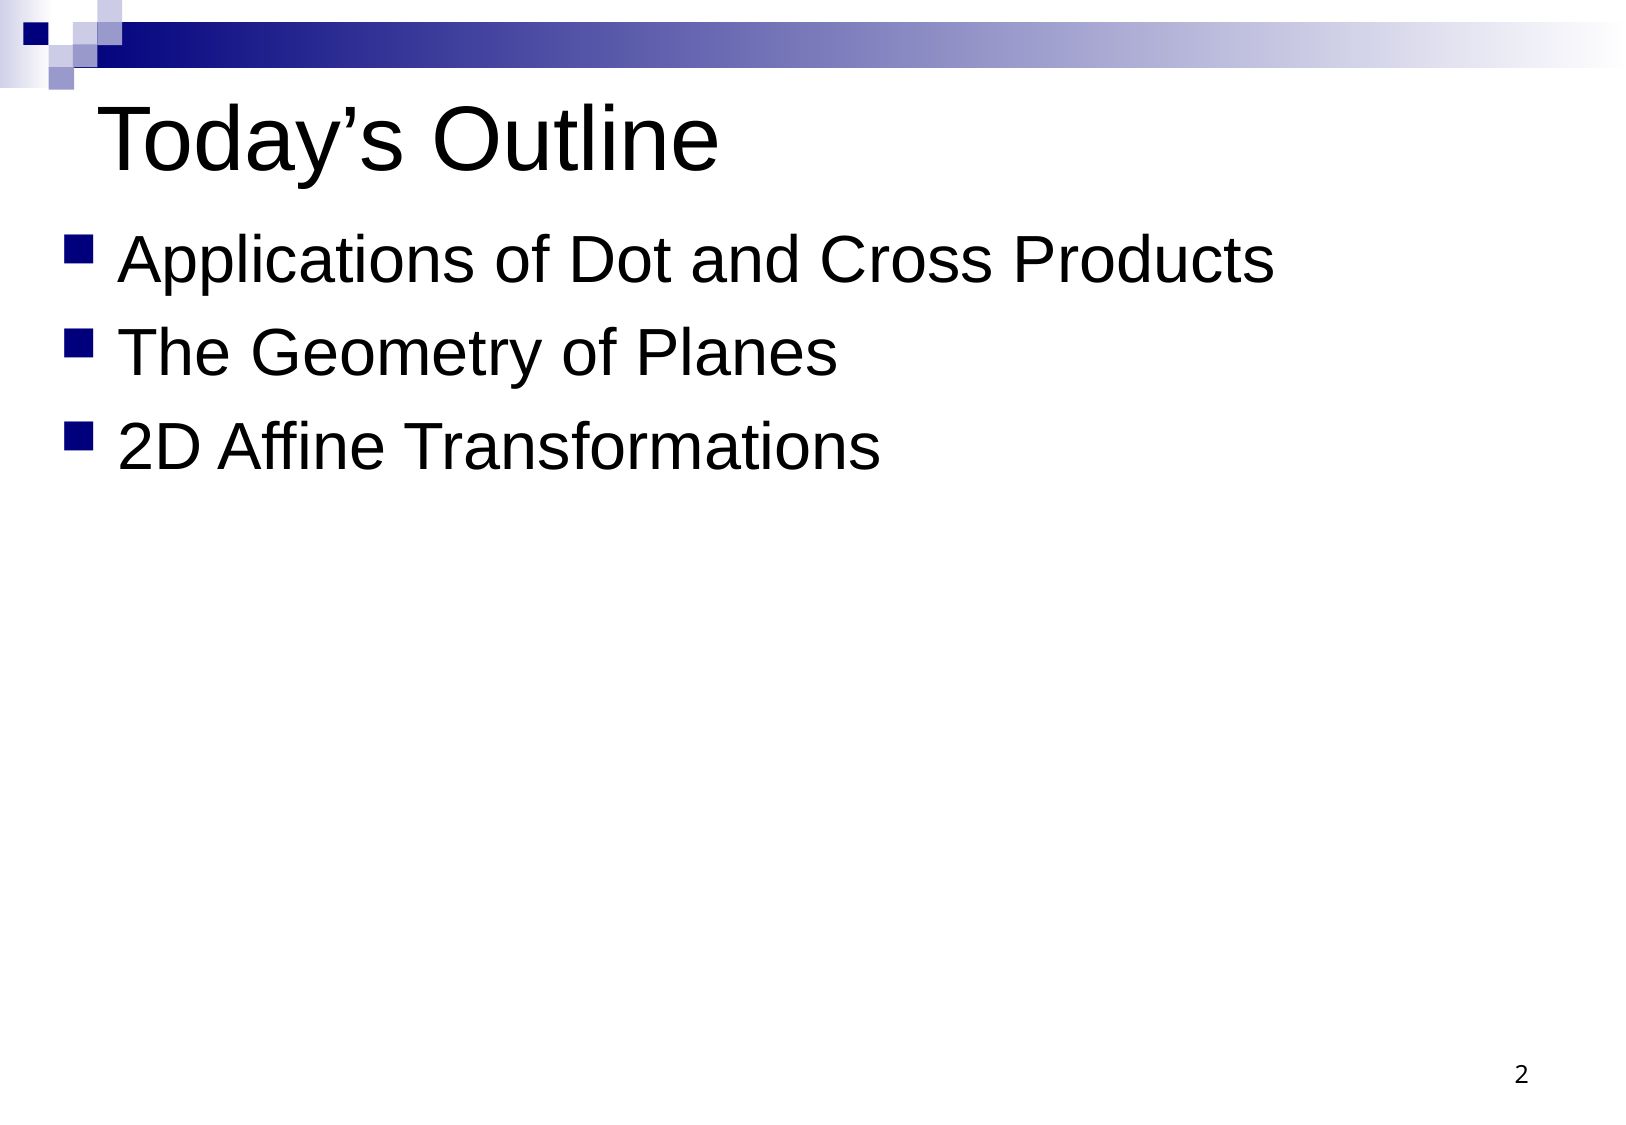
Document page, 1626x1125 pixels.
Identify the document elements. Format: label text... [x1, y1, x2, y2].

slide_number 2 [1164, 1024, 1544, 1101]
title Today’s Outline [81, 75, 1544, 192]
list Applications of Dot and Cross Products The Geometry of Planes 2D Affine Transformations [45, 208, 1578, 1053]
